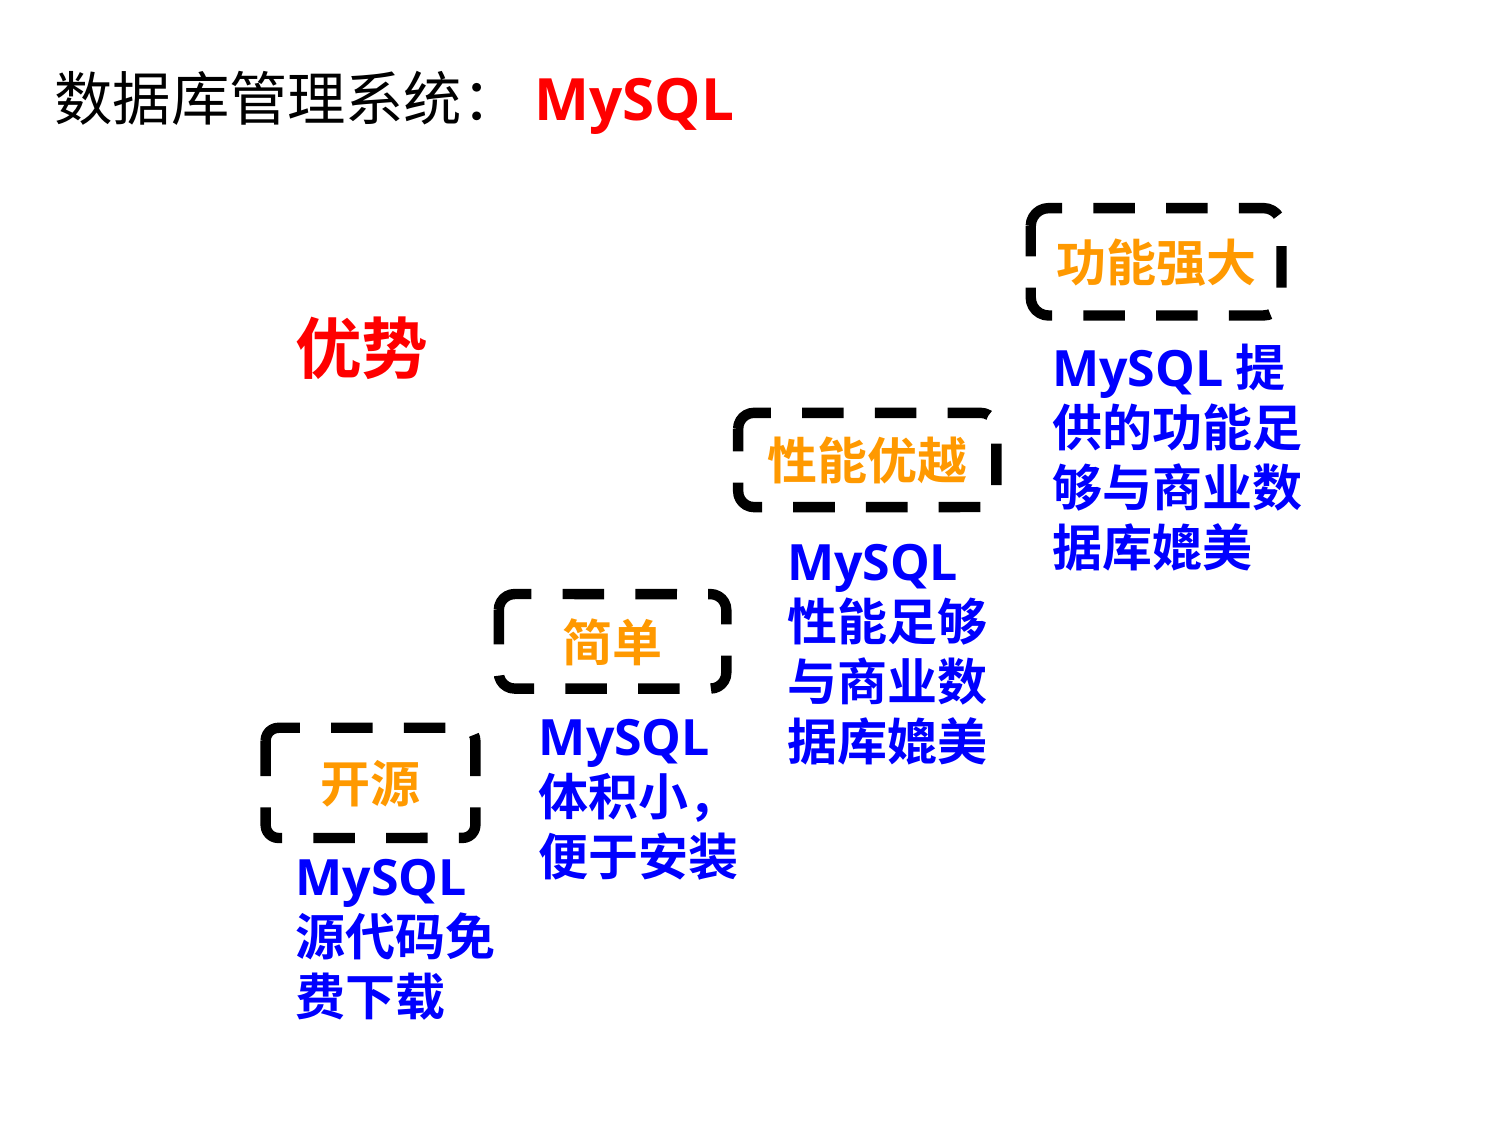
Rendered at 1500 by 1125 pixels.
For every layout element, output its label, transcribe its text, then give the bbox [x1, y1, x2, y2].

text_box 简单 [498, 594, 727, 689]
text_box 开源 [265, 727, 476, 838]
text_box 优势 [280, 299, 447, 395]
text_box MySQL性能足够与商业数据库媲美 [772, 522, 1016, 778]
text_box MySQL源代码免费下载 [280, 838, 539, 1033]
text_box MySQL提供的功能足够与商业数据库媲美 [1037, 328, 1341, 584]
text_box 性能优越 [738, 412, 997, 508]
text_box 功能强大 [1030, 208, 1282, 316]
text_box 数据库管理系统：MySQL [39, 54, 1121, 140]
text_box MySQL体积小，便于安装 [523, 697, 781, 893]
